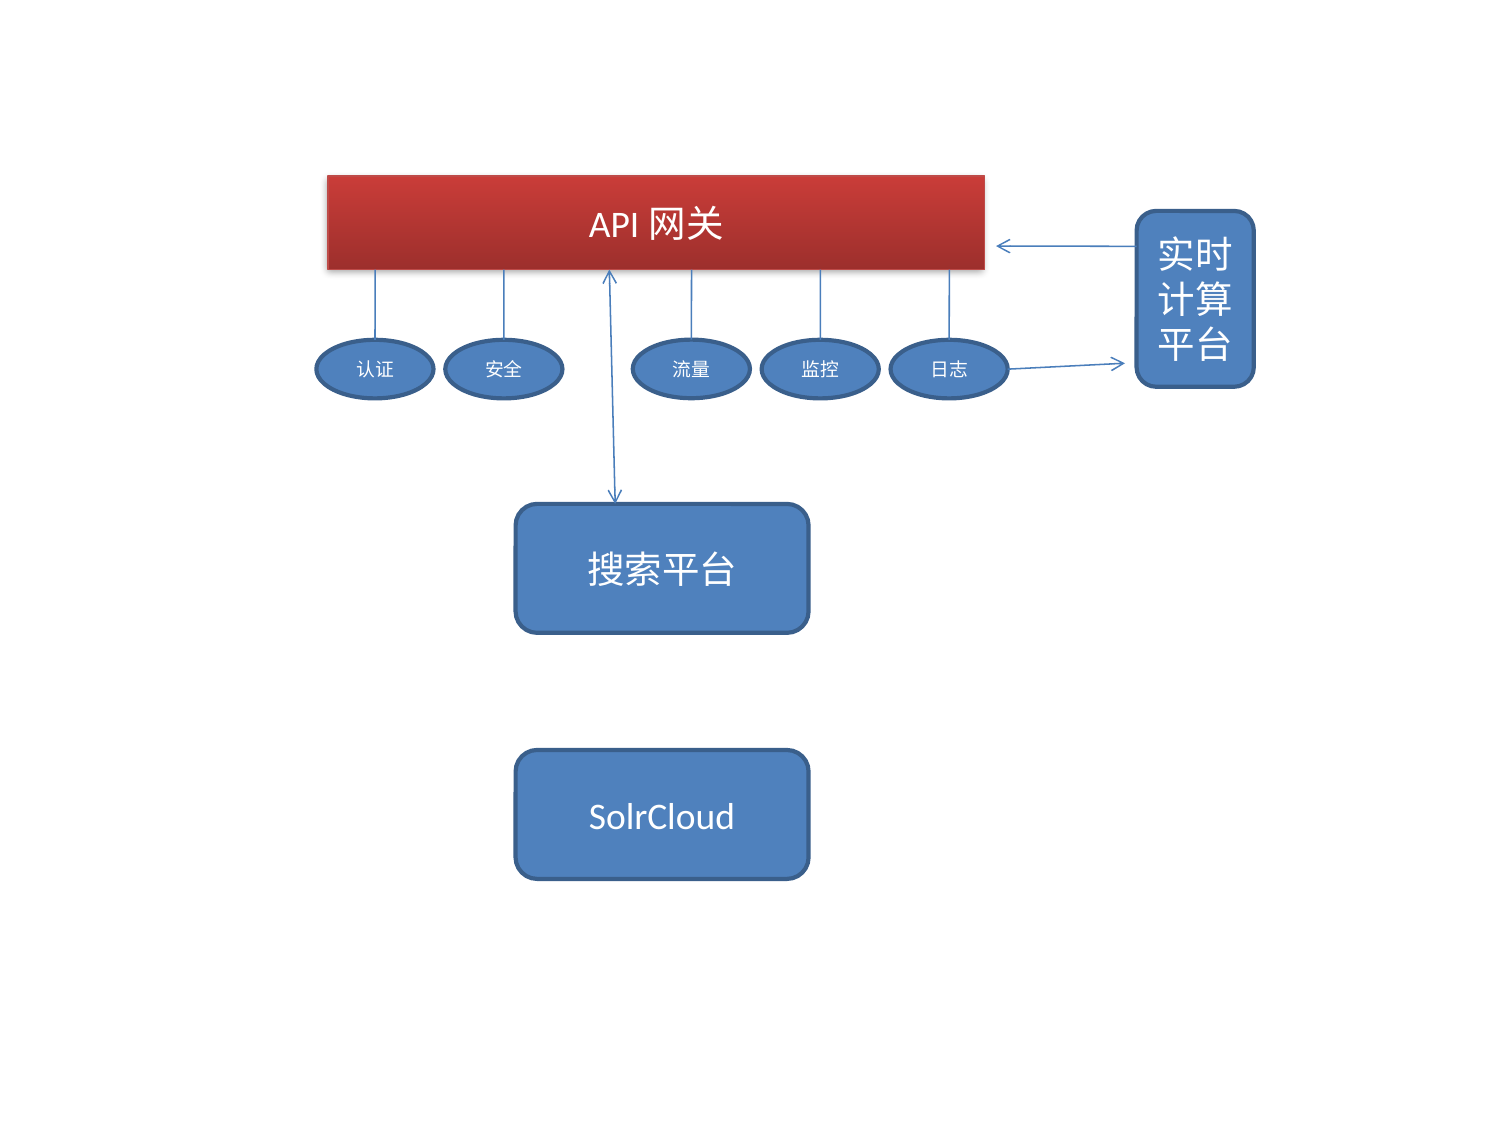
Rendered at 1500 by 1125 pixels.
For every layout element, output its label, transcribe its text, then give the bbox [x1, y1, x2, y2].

text_box 安全 [443, 337, 565, 401]
text_box 搜索平台 [513, 501, 811, 635]
text_box 日志 [888, 337, 1008, 401]
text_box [1007, 363, 1126, 370]
text_box 认证 [314, 337, 436, 401]
text_box 监控 [759, 337, 881, 401]
text_box API网关 [327, 175, 985, 270]
text_box 实时计算平台 [1134, 208, 1256, 389]
text_box SolrCloud [513, 747, 811, 882]
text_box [494, 383, 730, 390]
text_box 流量 [630, 337, 753, 393]
